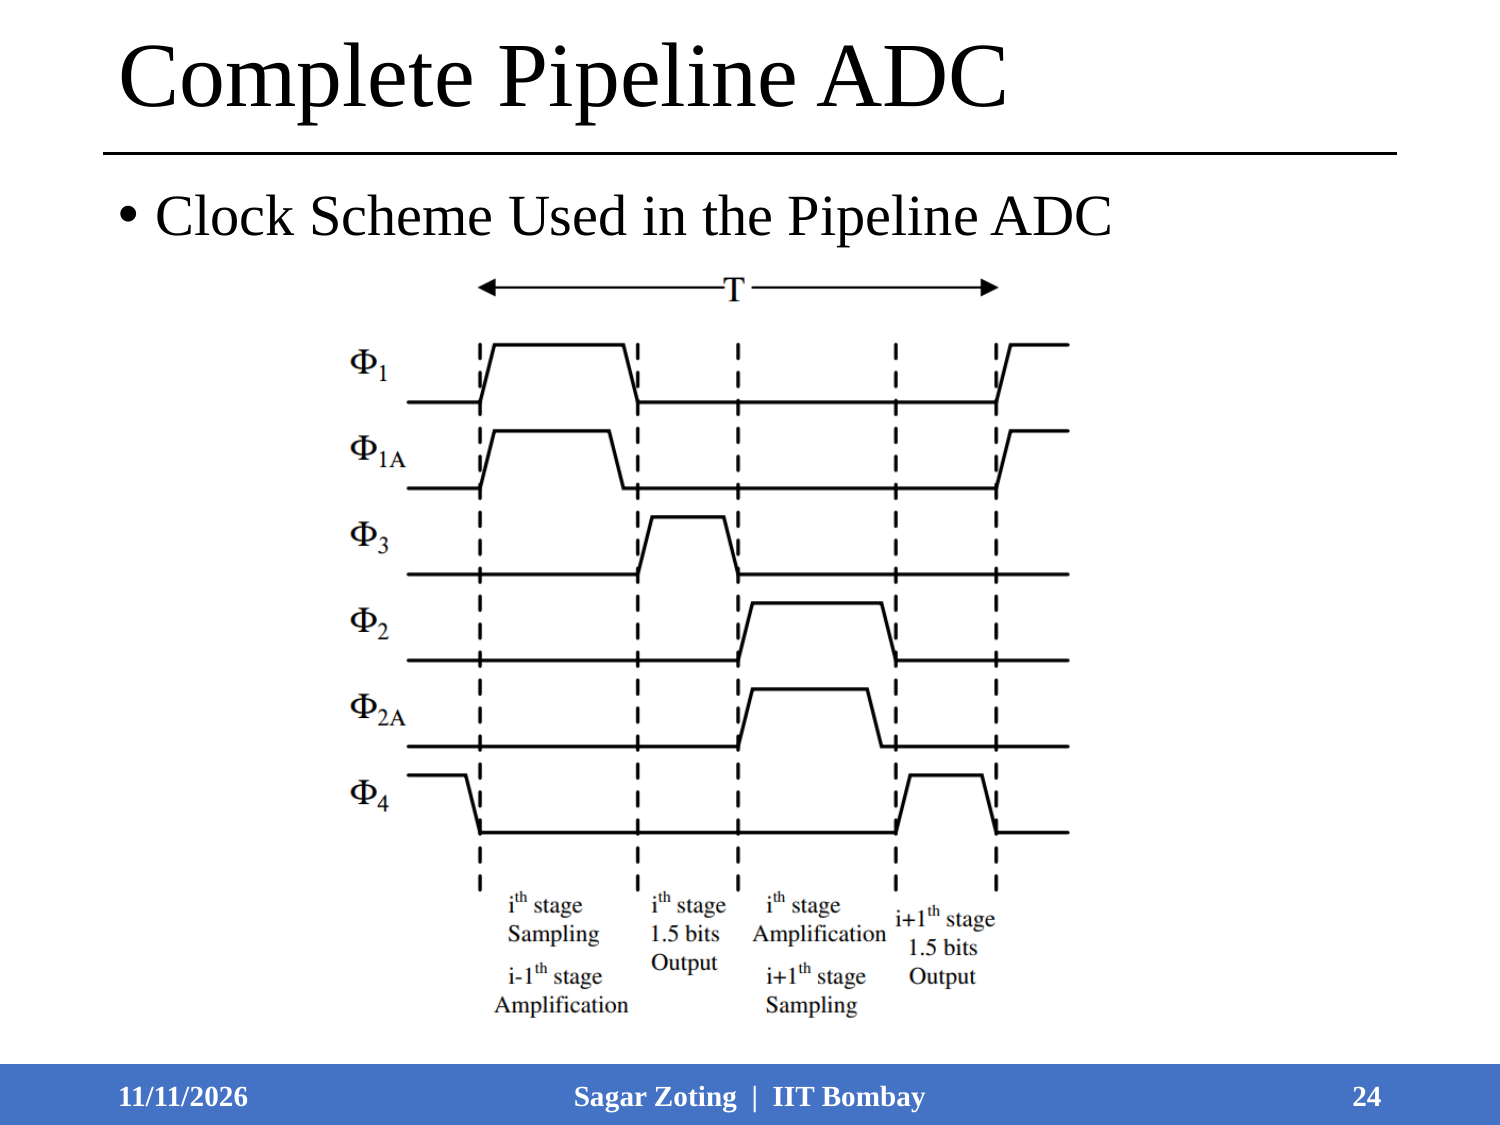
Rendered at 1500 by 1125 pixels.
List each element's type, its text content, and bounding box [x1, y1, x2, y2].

slide_number 24 [1059, 1065, 1397, 1125]
slide_number 27-Jun-22 [103, 1065, 441, 1125]
list Clock Scheme Used in the Pipeline ADC [103, 177, 1397, 1014]
footer Sagar Zoting | IIT Bombay [496, 1065, 1004, 1125]
picture [328, 261, 1088, 1038]
title Complete Pipeline ADC [103, 0, 1397, 154]
